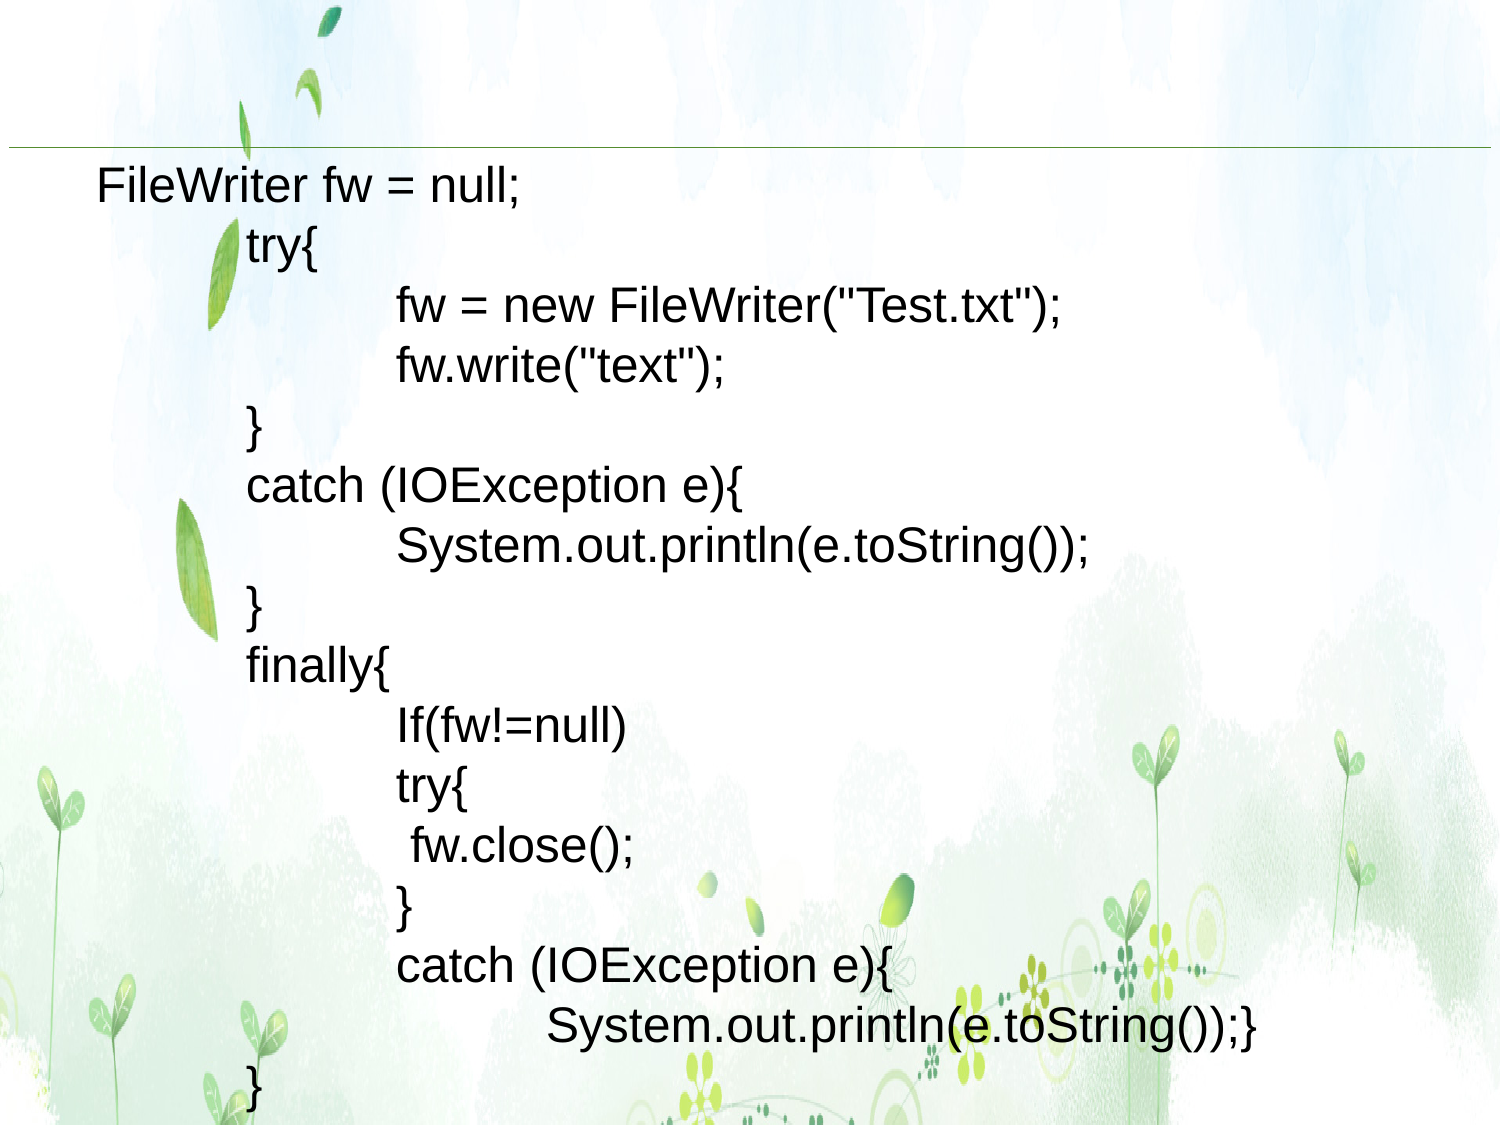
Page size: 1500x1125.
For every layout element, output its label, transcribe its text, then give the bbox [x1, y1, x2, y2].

picture [0, 0, 1500, 1125]
text_box FileWriter fw = null; try{ fw = new FileWriter("Test.txt"); fw.write("text"); } catch (IOException e){ System.out.println(e.toString()); } finally{ If(fw!=null) try{ fw.close(); } catch (IOException e){ System.out.println(e.toString());} } [81, 145, 1369, 1120]
